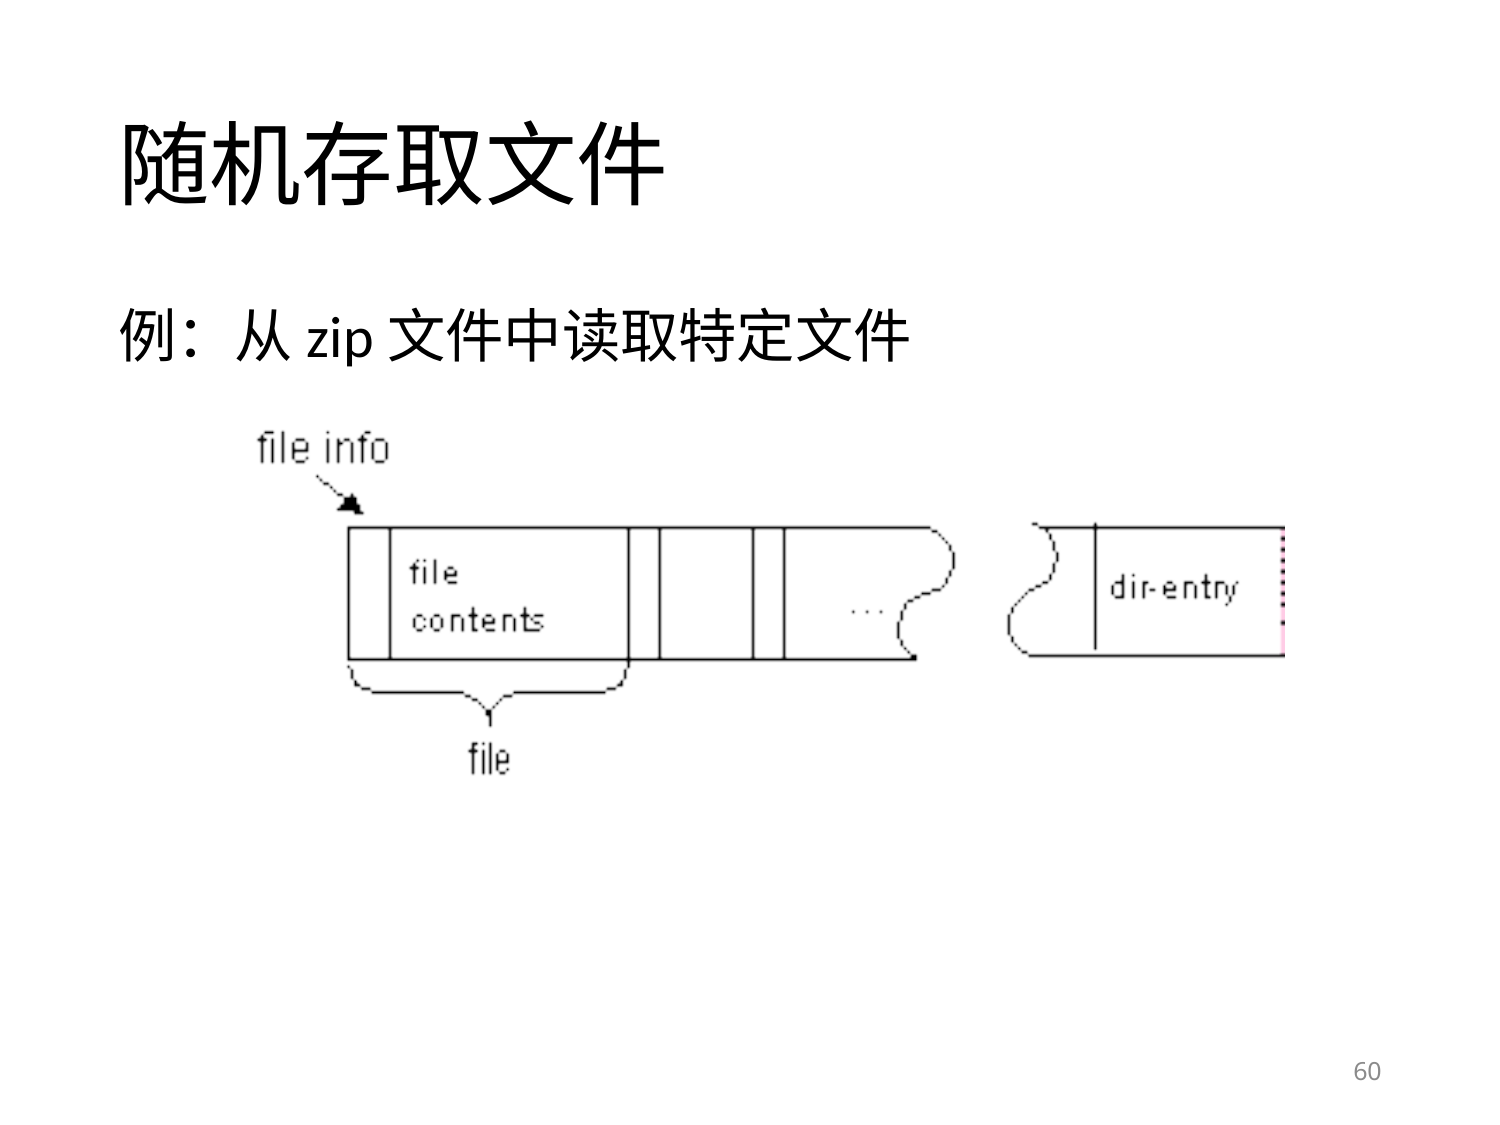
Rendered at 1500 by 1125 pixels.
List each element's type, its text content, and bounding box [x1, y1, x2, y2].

slide_number 60 [1059, 1042, 1397, 1103]
picture [234, 421, 1285, 919]
title 随机存取文件 [103, 59, 1397, 278]
list 例：从zip文件中读取特定文件 [103, 299, 1397, 1014]
